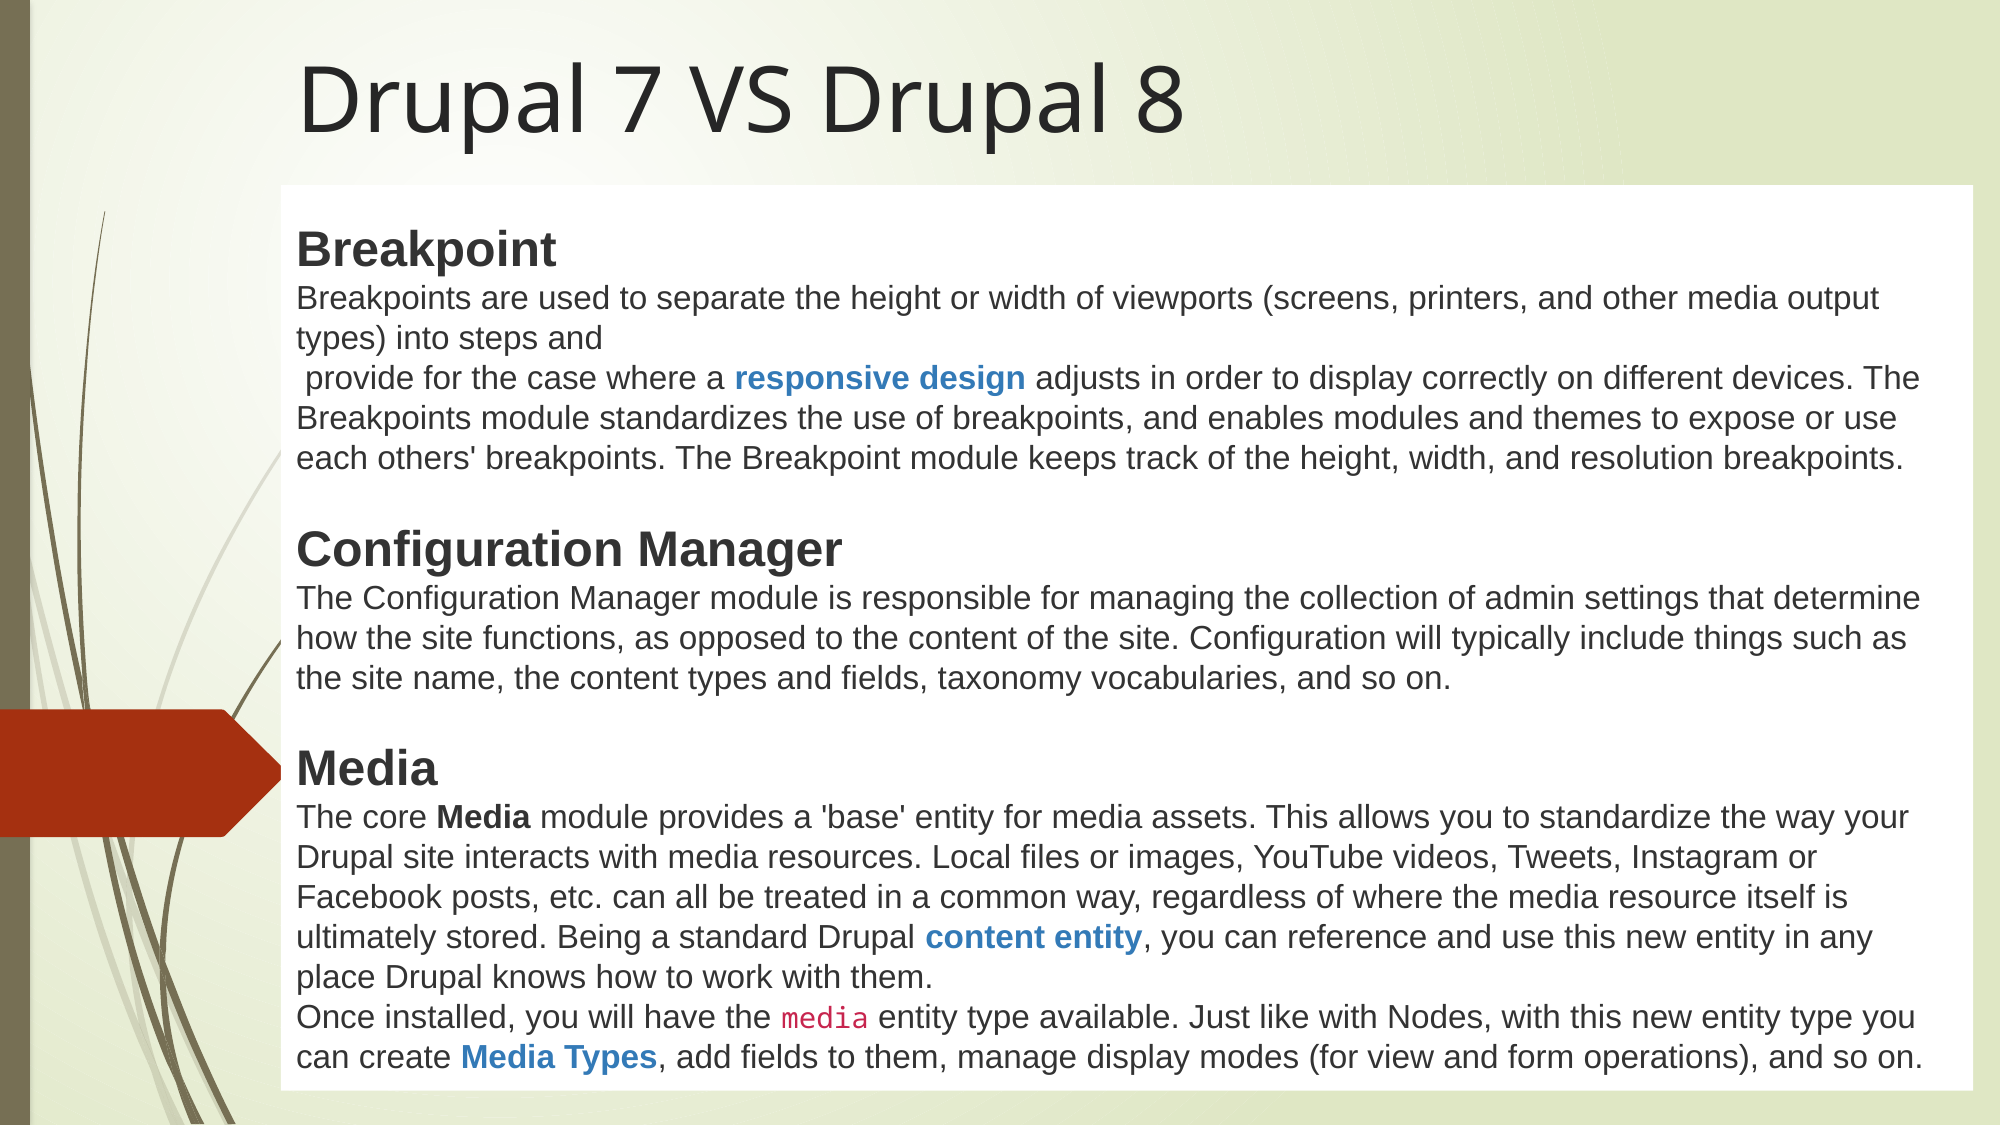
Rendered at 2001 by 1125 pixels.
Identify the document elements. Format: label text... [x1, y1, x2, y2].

title Drupal 7 VS Drupal 8 [280, 63, 1888, 159]
subtitle Breakpoint Breakpoints are used to separate the height or width of viewports (screens, printers, and other media output types) into steps and provide for the case where a responsive design adjusts in order to display correctly on different devices. The Breakpoints module standardizes the use of breakpoints, and enables modules and themes to expose or use each others' breakpoints. The Breakpoint module keeps track of the height, width, and resolution breakpoints. Configuration Manager The Configuration Manager module is responsible for managing the collection of admin settings that determine how the site functions, as opposed to the content of the site. Configuration will typically include things such as the site name, the content types and fields, taxonomy vocabularies, and so on. Media The core Media module provides a 'base' entity for media assets. This allows you to standardize the way your Drupal site interacts with media resources. Local files or images, YouTube videos, Tweets, Instagram or Facebook posts, etc. can all be treated in a common way, regardless of where the media resource itself is ultimately stored. Being a standard Drupal content entity, you can reference and use this new entity in any place Drupal knows how to work with them. Once installed, you will have the media entity type available. Just like with Nodes, with this new entity type you can create Media Types, add fields to them, manage display modes (for view and form operations), and so on. [280, 185, 1974, 1091]
